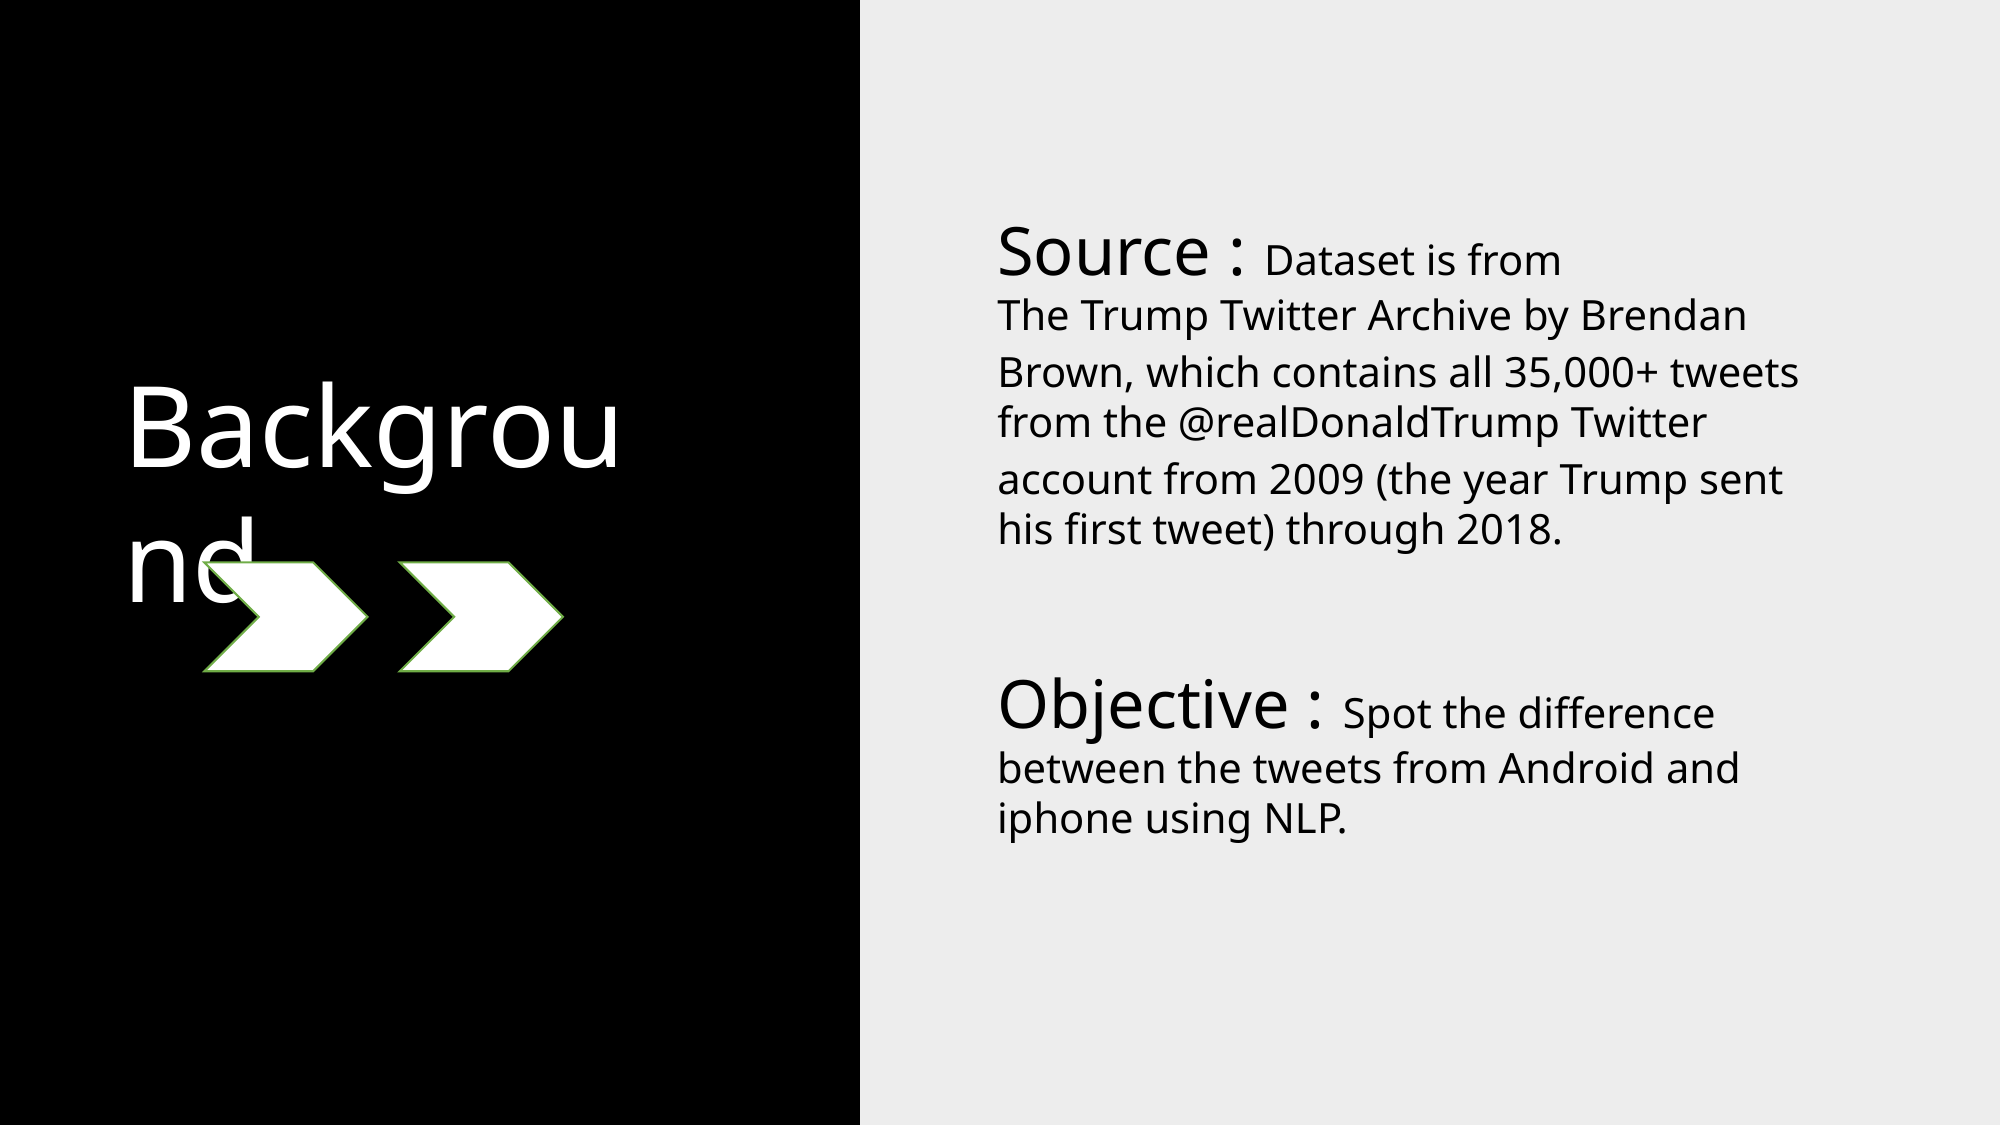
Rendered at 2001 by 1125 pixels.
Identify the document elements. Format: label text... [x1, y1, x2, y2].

text_box Objective : Spot the difference between the tweets from Android and iphone using NLP. [982, 654, 1842, 850]
text_box [397, 561, 565, 673]
text_box [201, 561, 370, 673]
text_box [0, 0, 860, 1125]
text_box Background [108, 347, 691, 633]
text_box Source : Dataset is from The Trump Twitter Archive by Brendan Brown, which contains all 35,000+ tweets from the @realDonaldTrump Twitter account from 2009 (the year Trump sent his first tweet) through 2018. [982, 201, 1865, 567]
